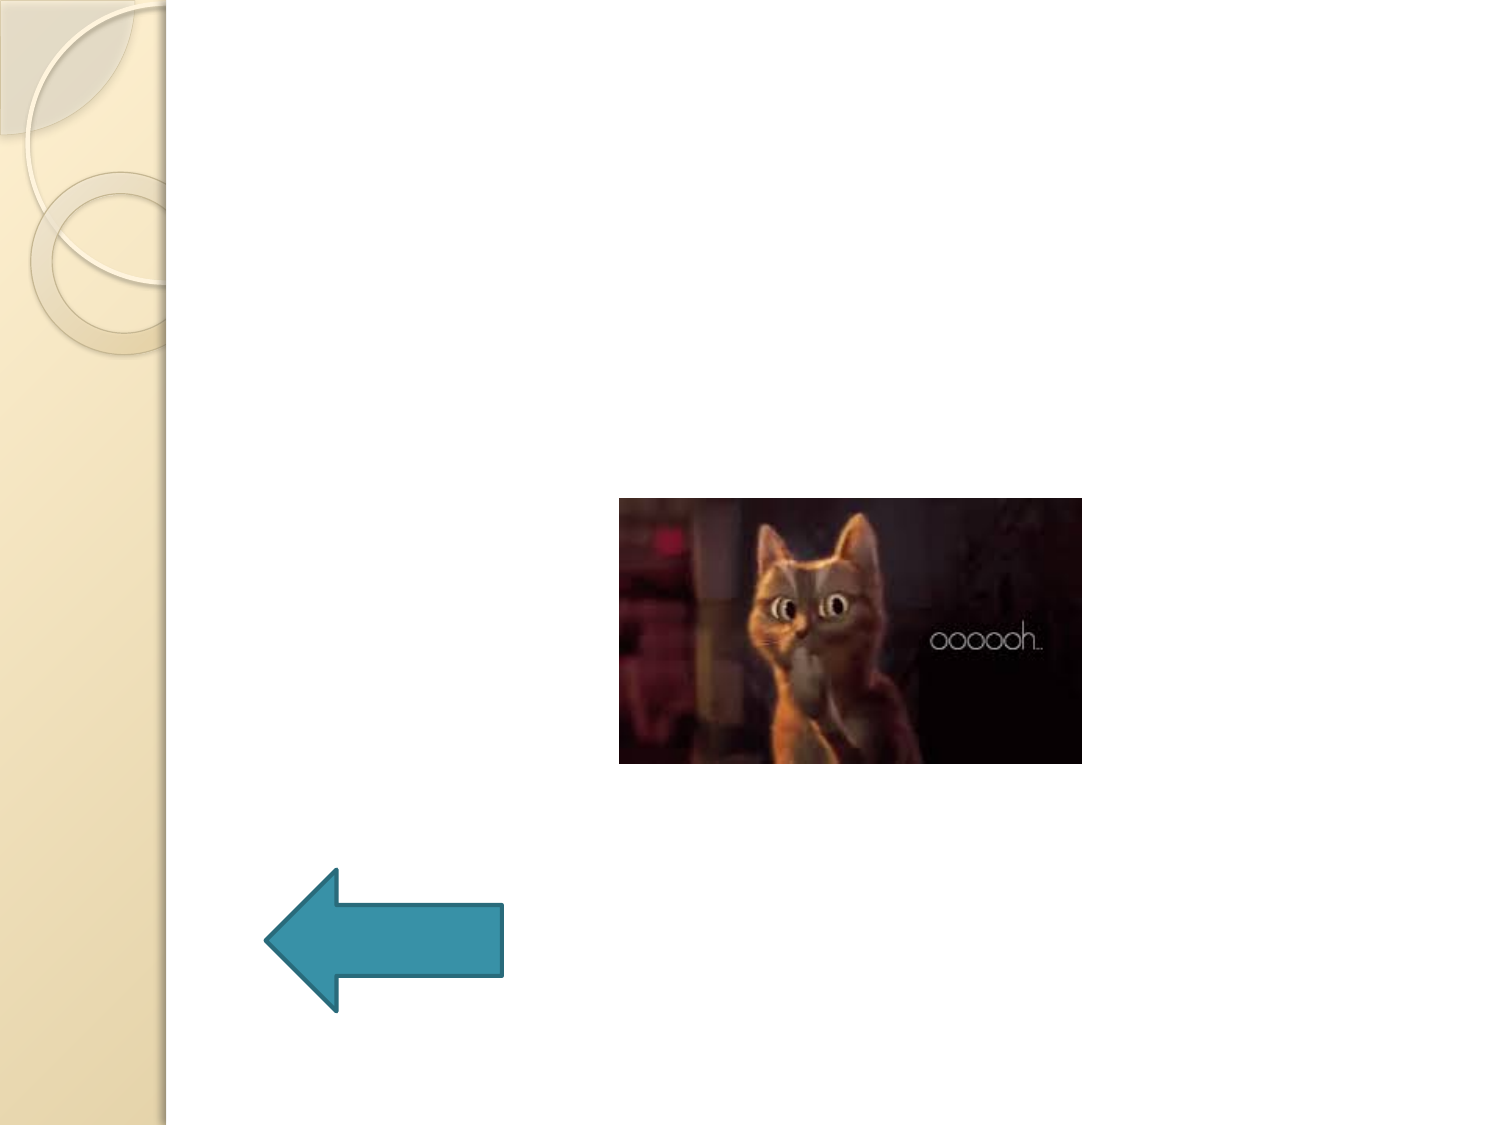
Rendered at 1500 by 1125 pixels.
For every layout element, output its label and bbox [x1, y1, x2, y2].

list [618, 498, 1082, 765]
text_box [263, 867, 504, 1014]
